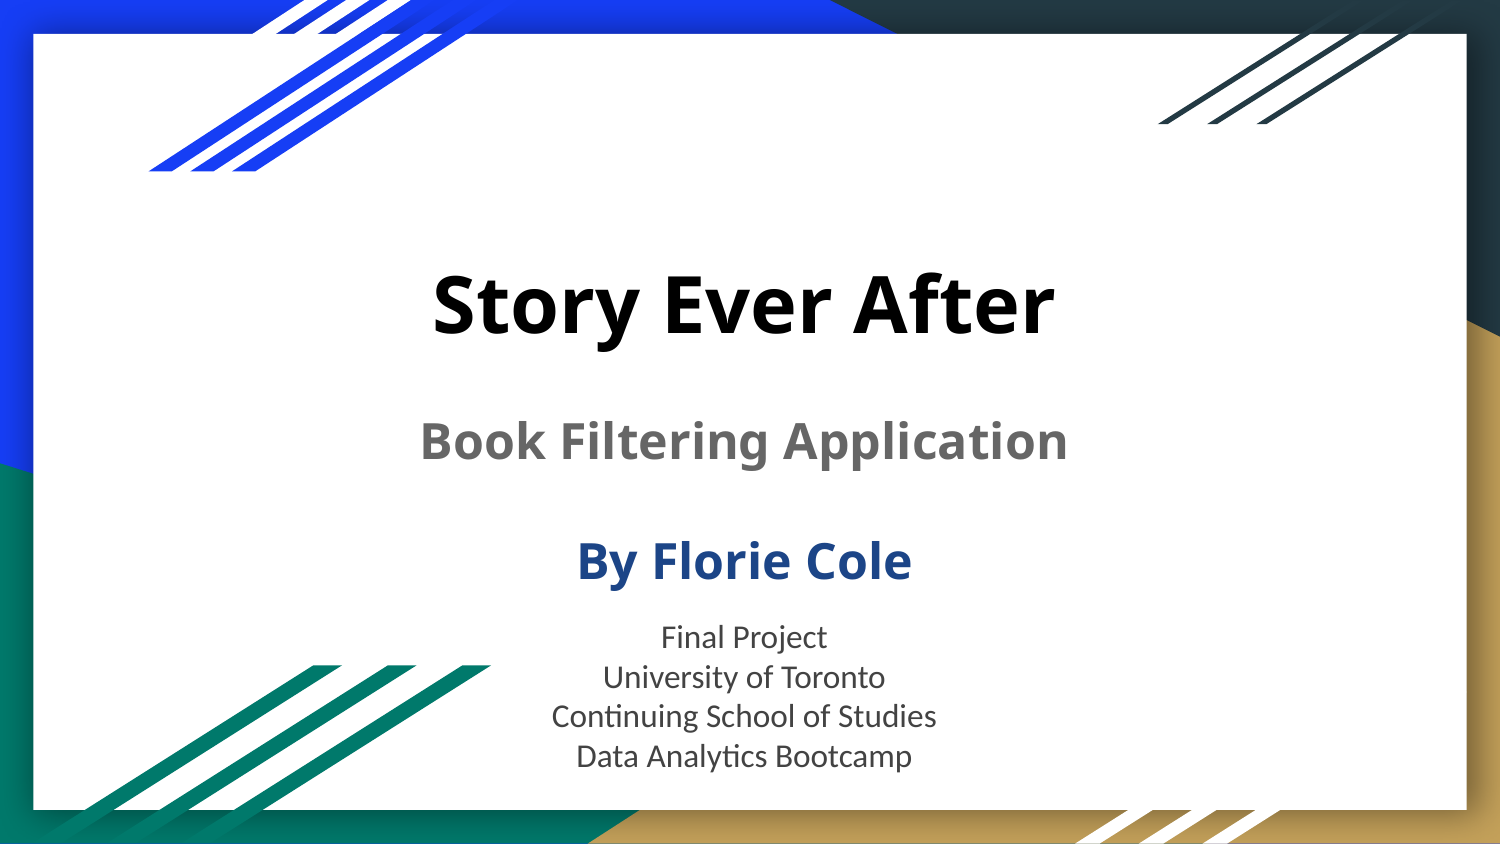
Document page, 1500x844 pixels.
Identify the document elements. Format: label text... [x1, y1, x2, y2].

subtitle Final Project University of Toronto Continuing School of Studies Data Analytics Bootcamp [304, 559, 1185, 646]
title Story Ever After Book Filtering Application By Florie Cole [304, 303, 1185, 541]
